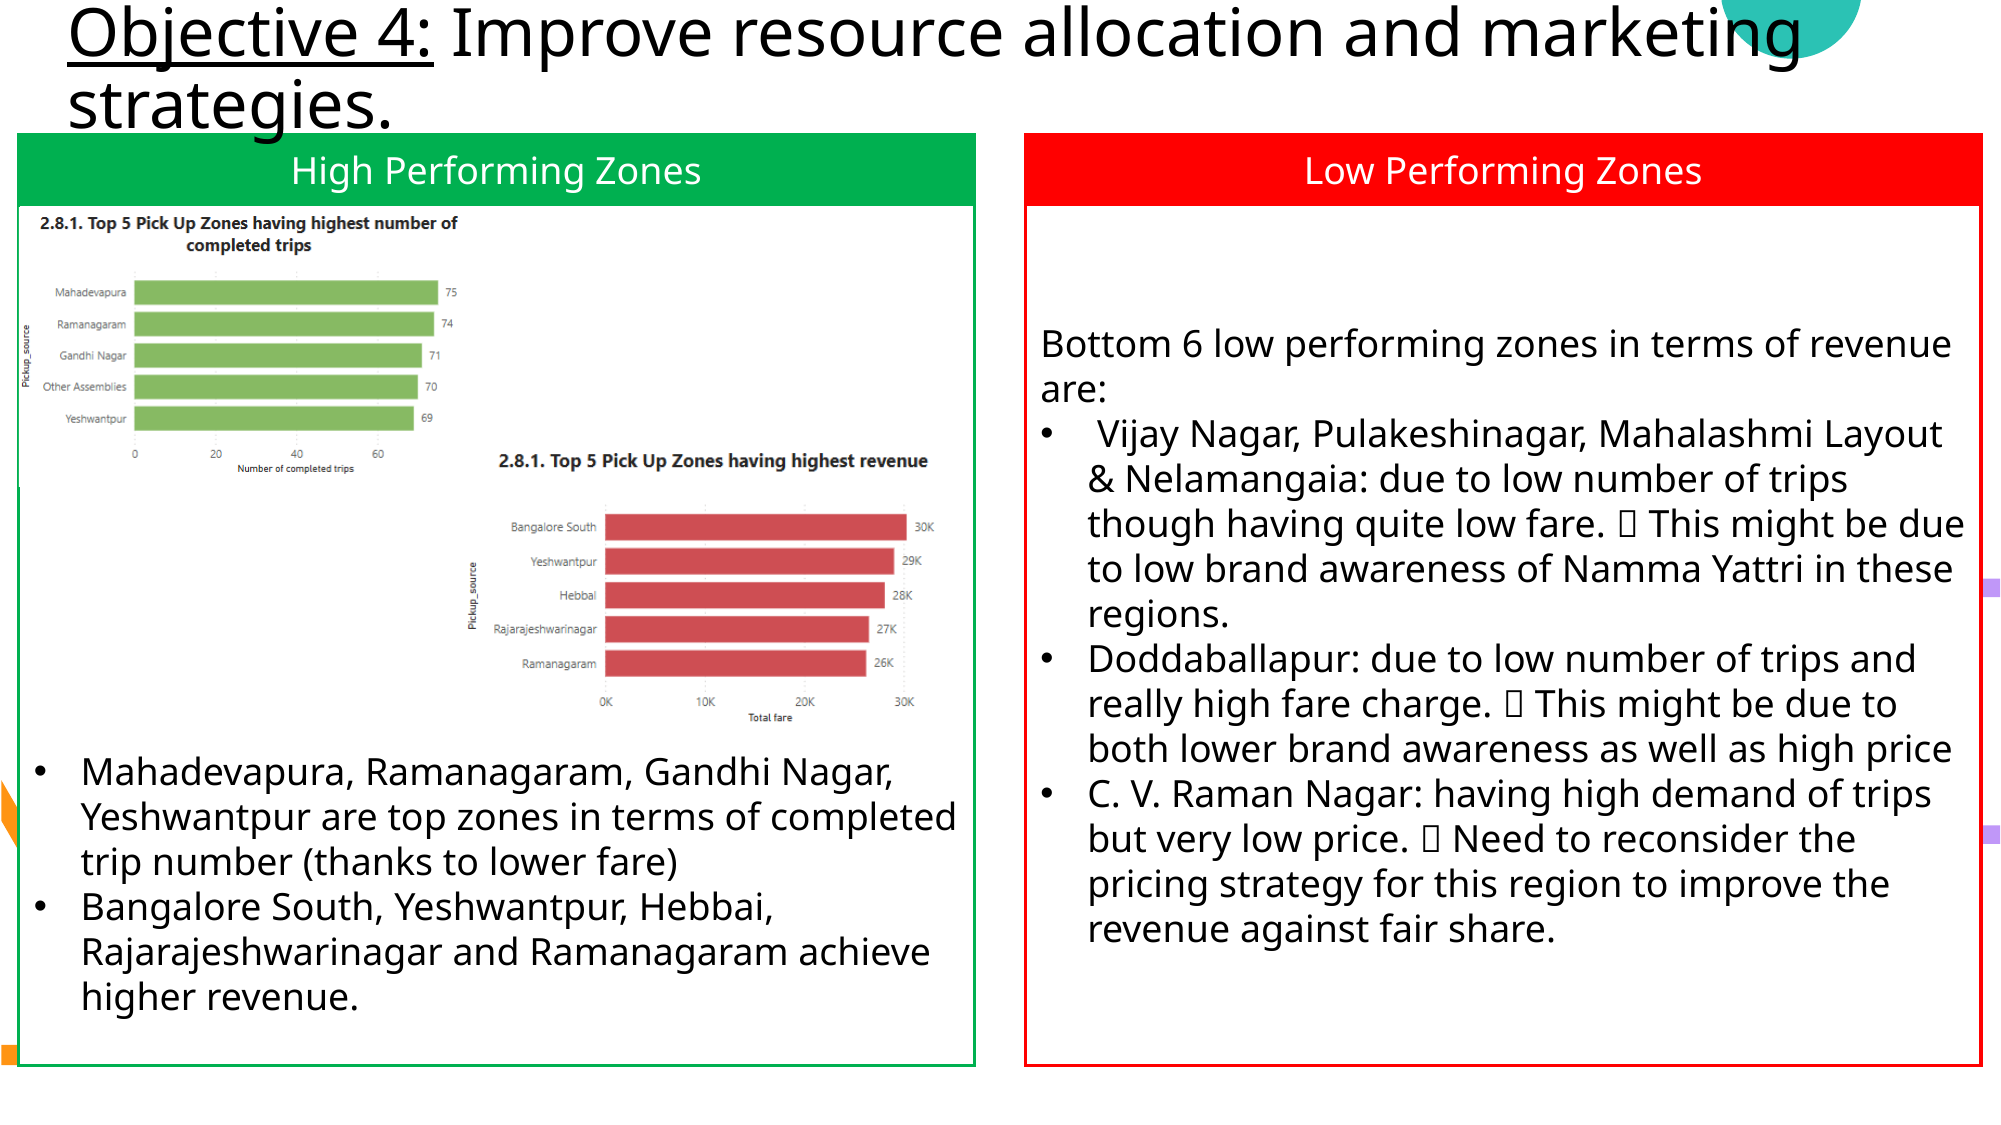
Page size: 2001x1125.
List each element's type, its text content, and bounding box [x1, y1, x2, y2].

text_box Low Performing Zones [1024, 133, 1983, 203]
text_box Mahadevapura, Ramanagaram, Gandhi Nagar, Yeshwantpur are top zones in terms of completed trip number (thanks to lower fare) Bangalore South, Yeshwantpur, Hebbai, Rajarajeshwarinagar and Ramanagaram achieve higher revenue. [17, 203, 976, 1067]
title Objective 4: Improve resource allocation and marketing strategies. [52, 13, 1939, 130]
picture [18, 206, 963, 744]
text_box High Performing Zones [17, 133, 976, 203]
text_box Bottom 6 low performing zones in terms of revenue are: Vijay Nagar, Pulakeshinagar, Mahalashmi Layout & Nelamangaia: due to low number of trips though having quite low fare.  This might be due to low brand awareness of Namma Yattri in these regions. Doddaballapur: due to low number of trips and really high fare charge.  This might be due to both lower brand awareness as well as high price C. V. Raman Nagar: having high demand of trips but very low price.  Need to reconsider the pricing strategy for this region to improve the revenue against fair share. [1024, 203, 1983, 1067]
